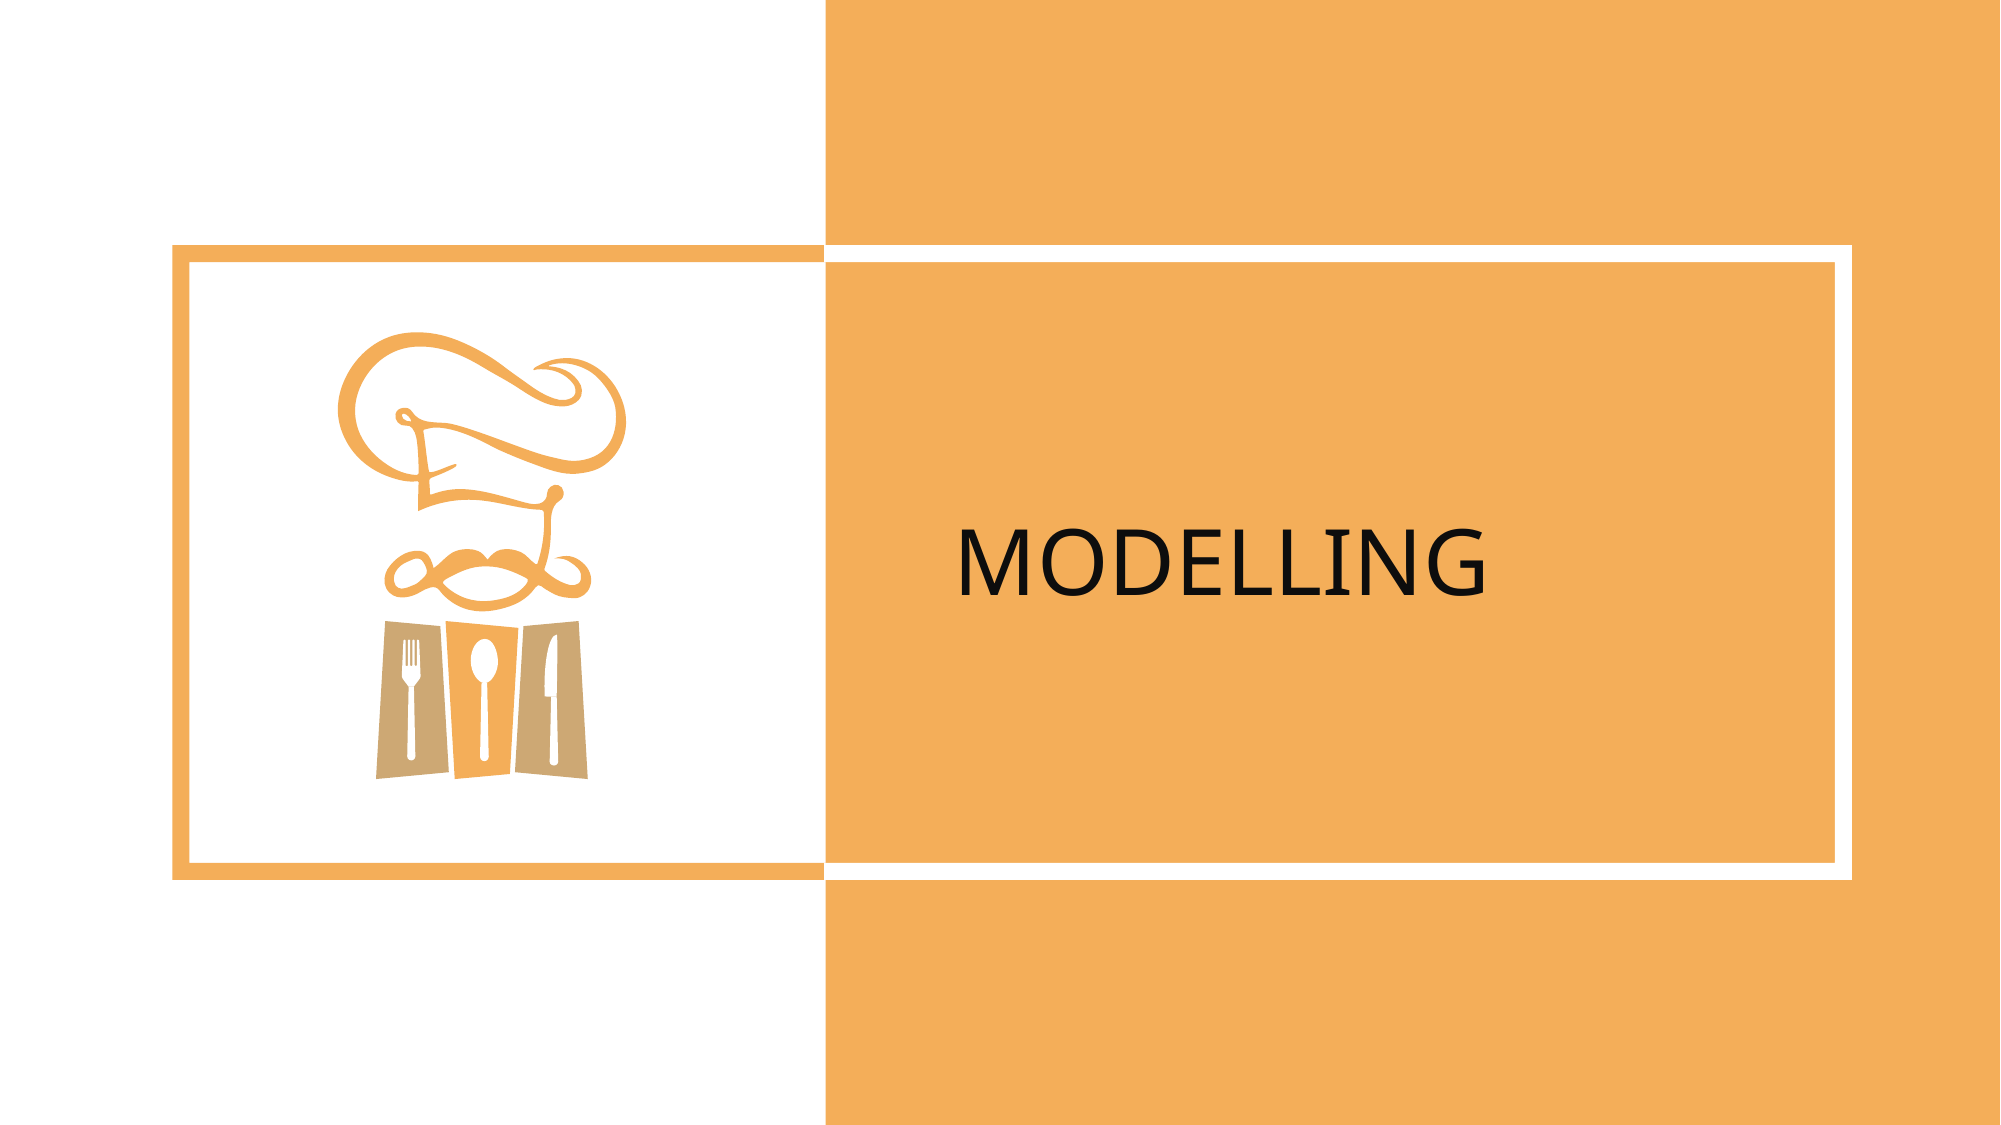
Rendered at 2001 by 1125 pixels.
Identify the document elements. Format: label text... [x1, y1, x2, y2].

list MODELLING [939, 510, 1774, 622]
